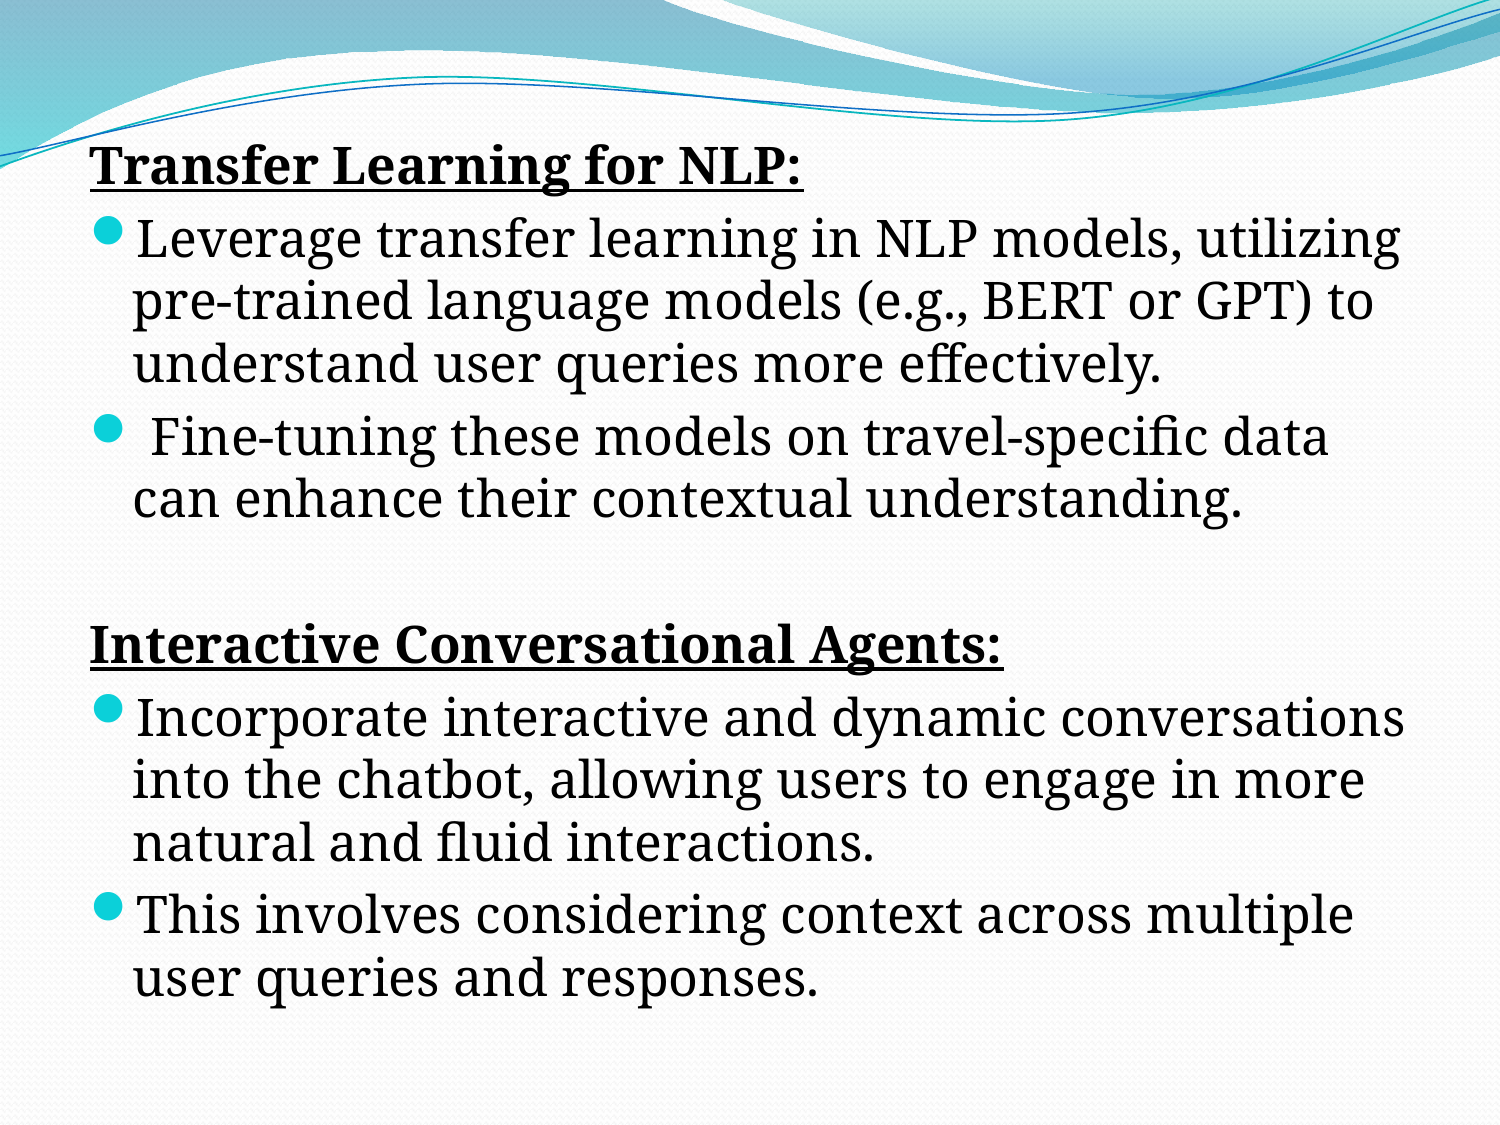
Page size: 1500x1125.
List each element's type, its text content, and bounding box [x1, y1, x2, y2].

list Transfer Learning for NLP: Leverage transfer learning in NLP models, utilizing pre-trained language models (e.g., BERT or GPT) to understand user queries more effectively. Fine-tuning these models on travel-specific data can enhance their contextual understanding. Interactive Conversational Agents: Incorporate interactive and dynamic conversations into the chatbot, allowing users to engage in more natural and fluid interactions. This involves considering context across multiple user queries and responses. [75, 125, 1425, 1038]
